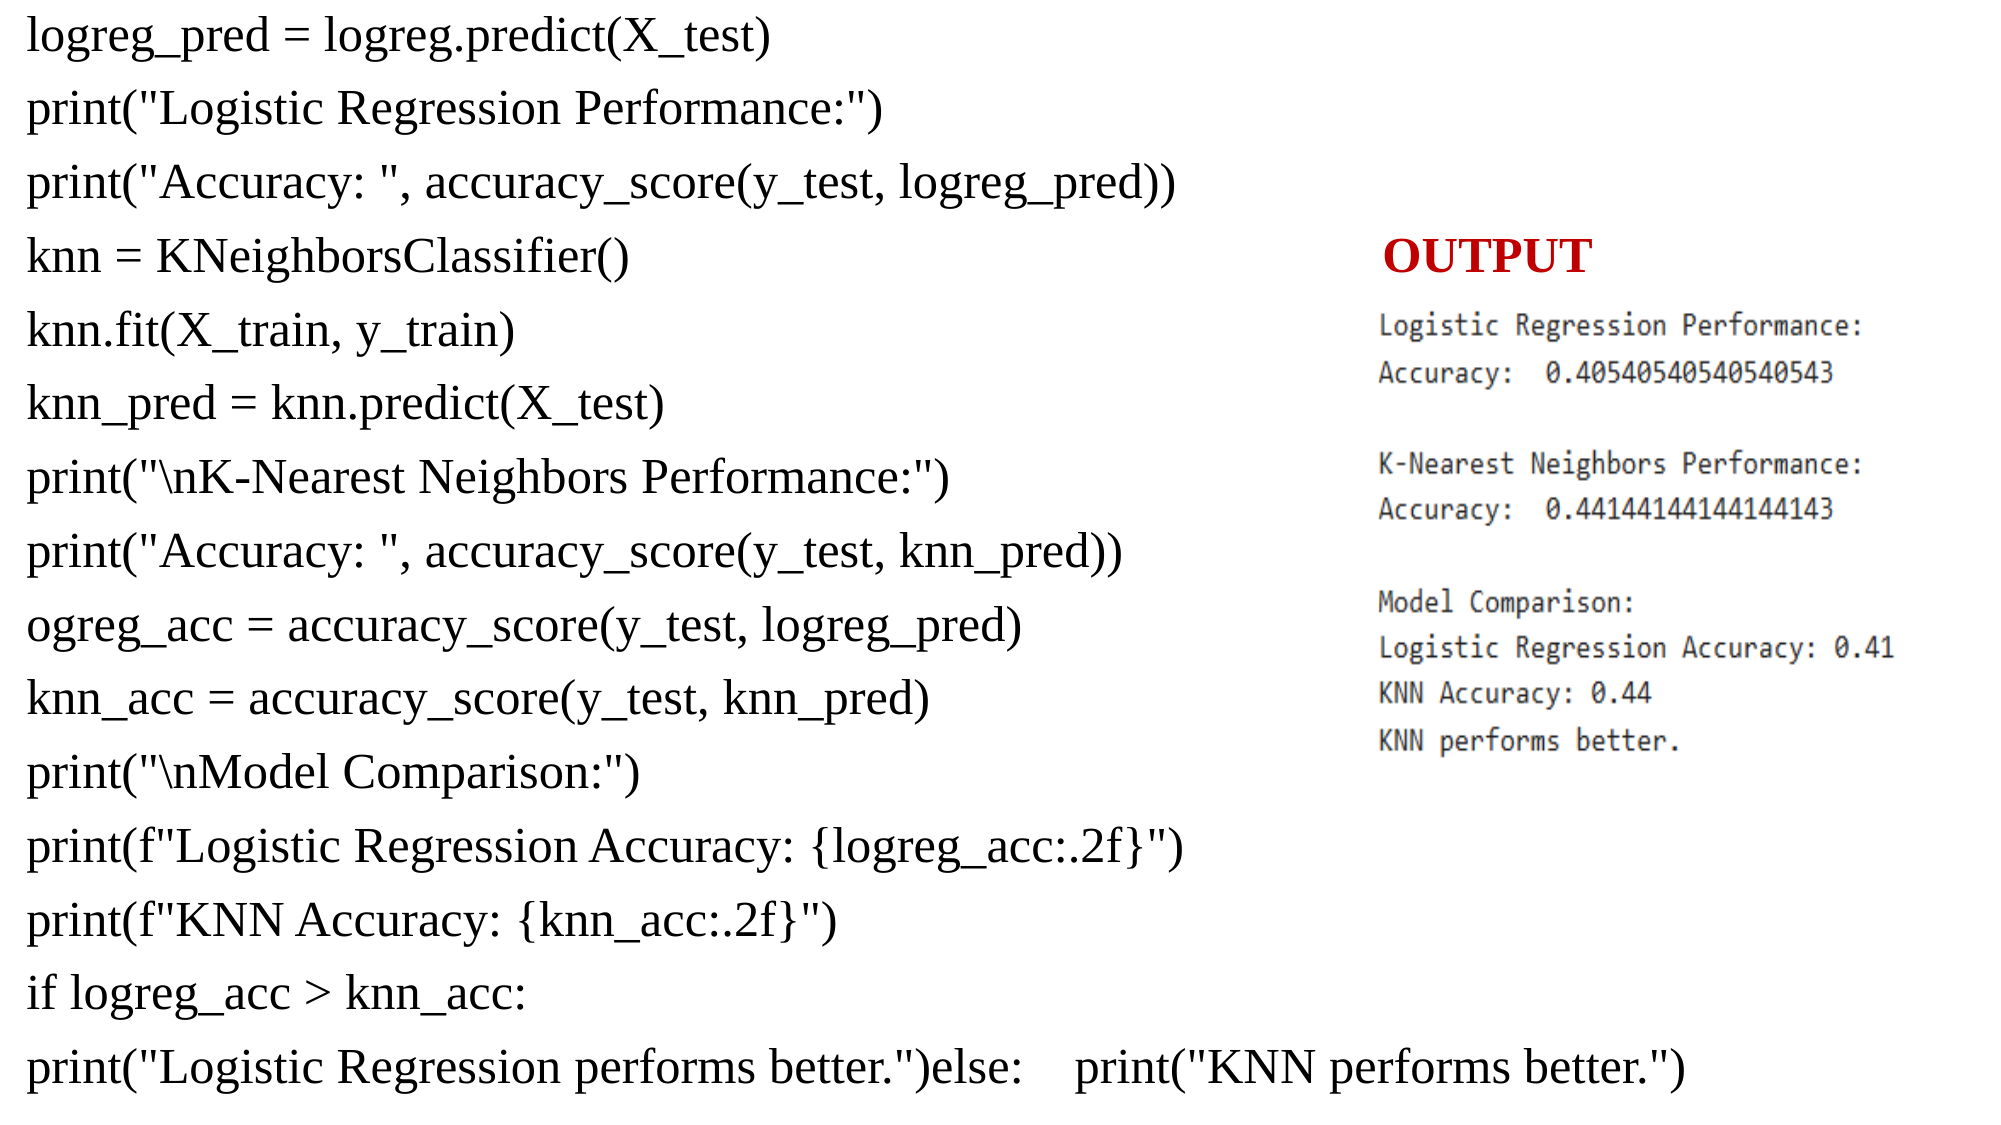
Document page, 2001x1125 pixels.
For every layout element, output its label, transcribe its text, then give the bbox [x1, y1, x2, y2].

list logreg_pred = logreg.predict(X_test) print("Logistic Regression Performance:") print("Accuracy: ", accuracy_score(y_test, logreg_pred)) knn = KNeighborsClassifier() OUTPUT knn.fit(X_train, y_train) knn_pred = knn.predict(X_test) print("\nK-Nearest Neighbors Performance:") print("Accuracy: ", accuracy_score(y_test, knn_pred)) ogreg_acc = accuracy_score(y_test, logreg_pred) knn_acc = accuracy_score(y_test, knn_pred) print("\nModel Comparison:") print(f"Logistic Regression Accuracy: {logreg_acc:.2f}") print(f"KNN Accuracy: {knn_acc:.2f}") if logreg_acc > knn_acc: print("Logistic Regression performs better.")else: print("KNN performs better.") [11, 0, 1984, 1112]
picture [1378, 299, 1941, 775]
